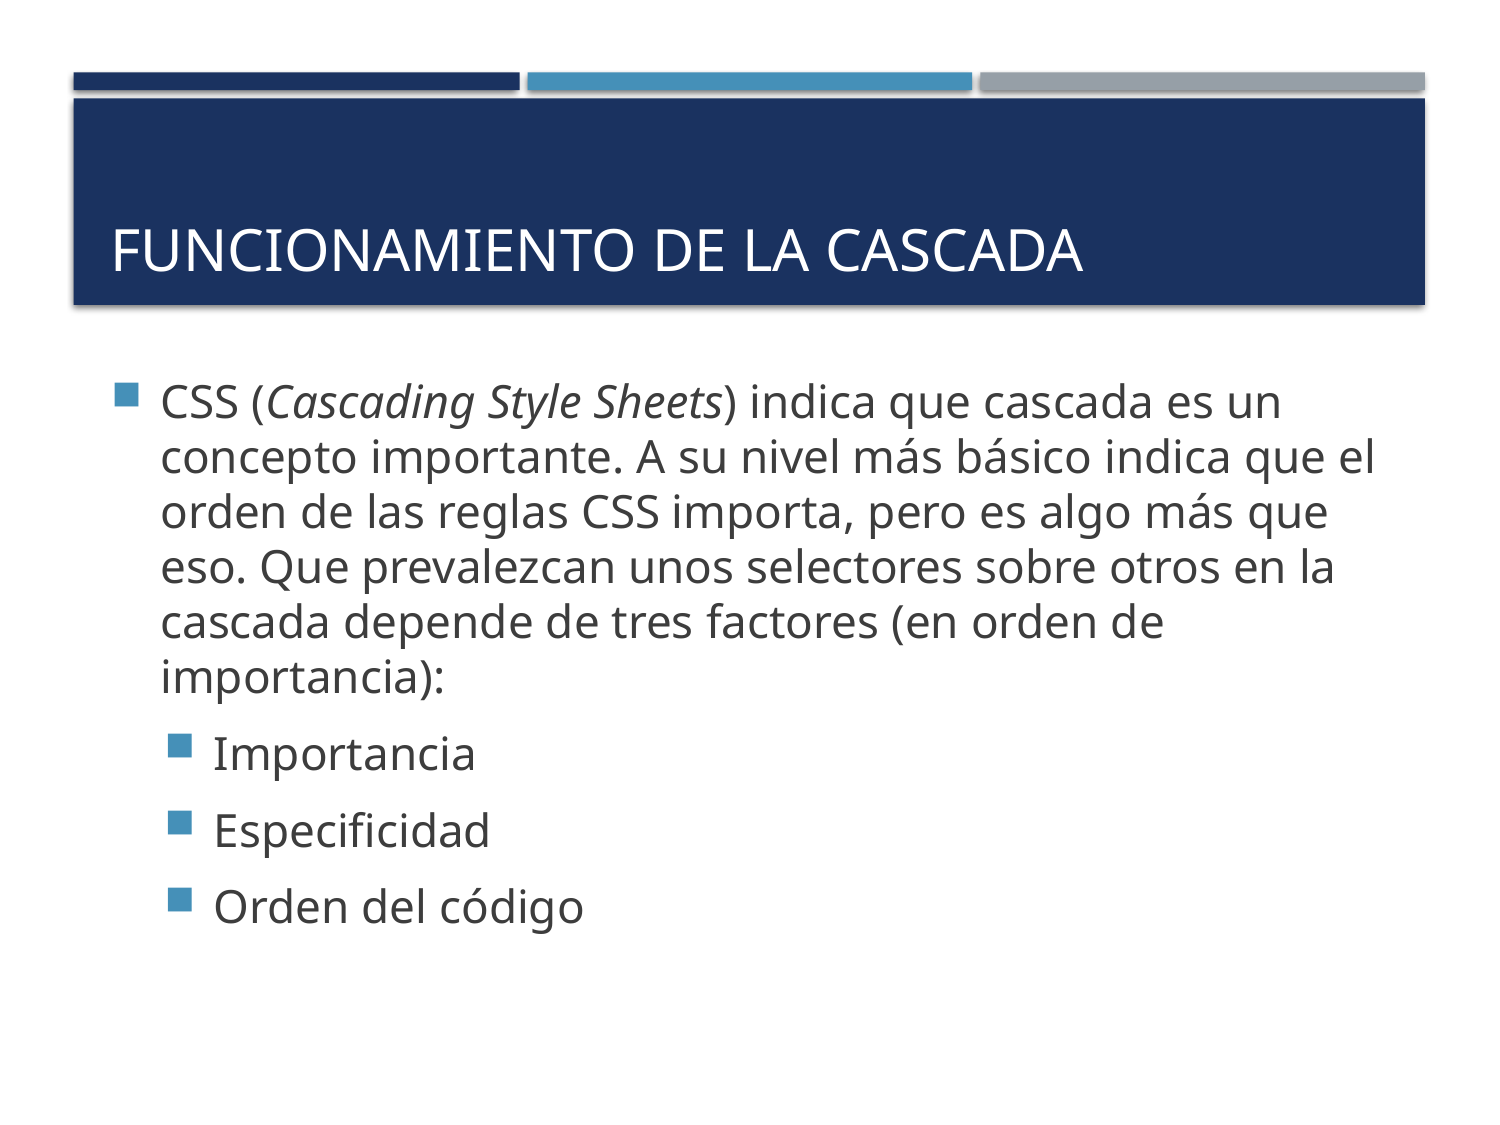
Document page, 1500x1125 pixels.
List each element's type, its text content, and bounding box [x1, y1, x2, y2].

title Funcionamiento de la cascada [95, 112, 1406, 291]
list CSS (Cascading Style Sheets) indica que cascada es un concepto importante. A su nivel más básico indica que el orden de las reglas CSS importa, pero es algo más que eso. Que prevalezcan unos selectores sobre otros en la cascada depende de tres factores (en orden de importancia): Importancia Especificidad Orden del código [95, 365, 1406, 962]
